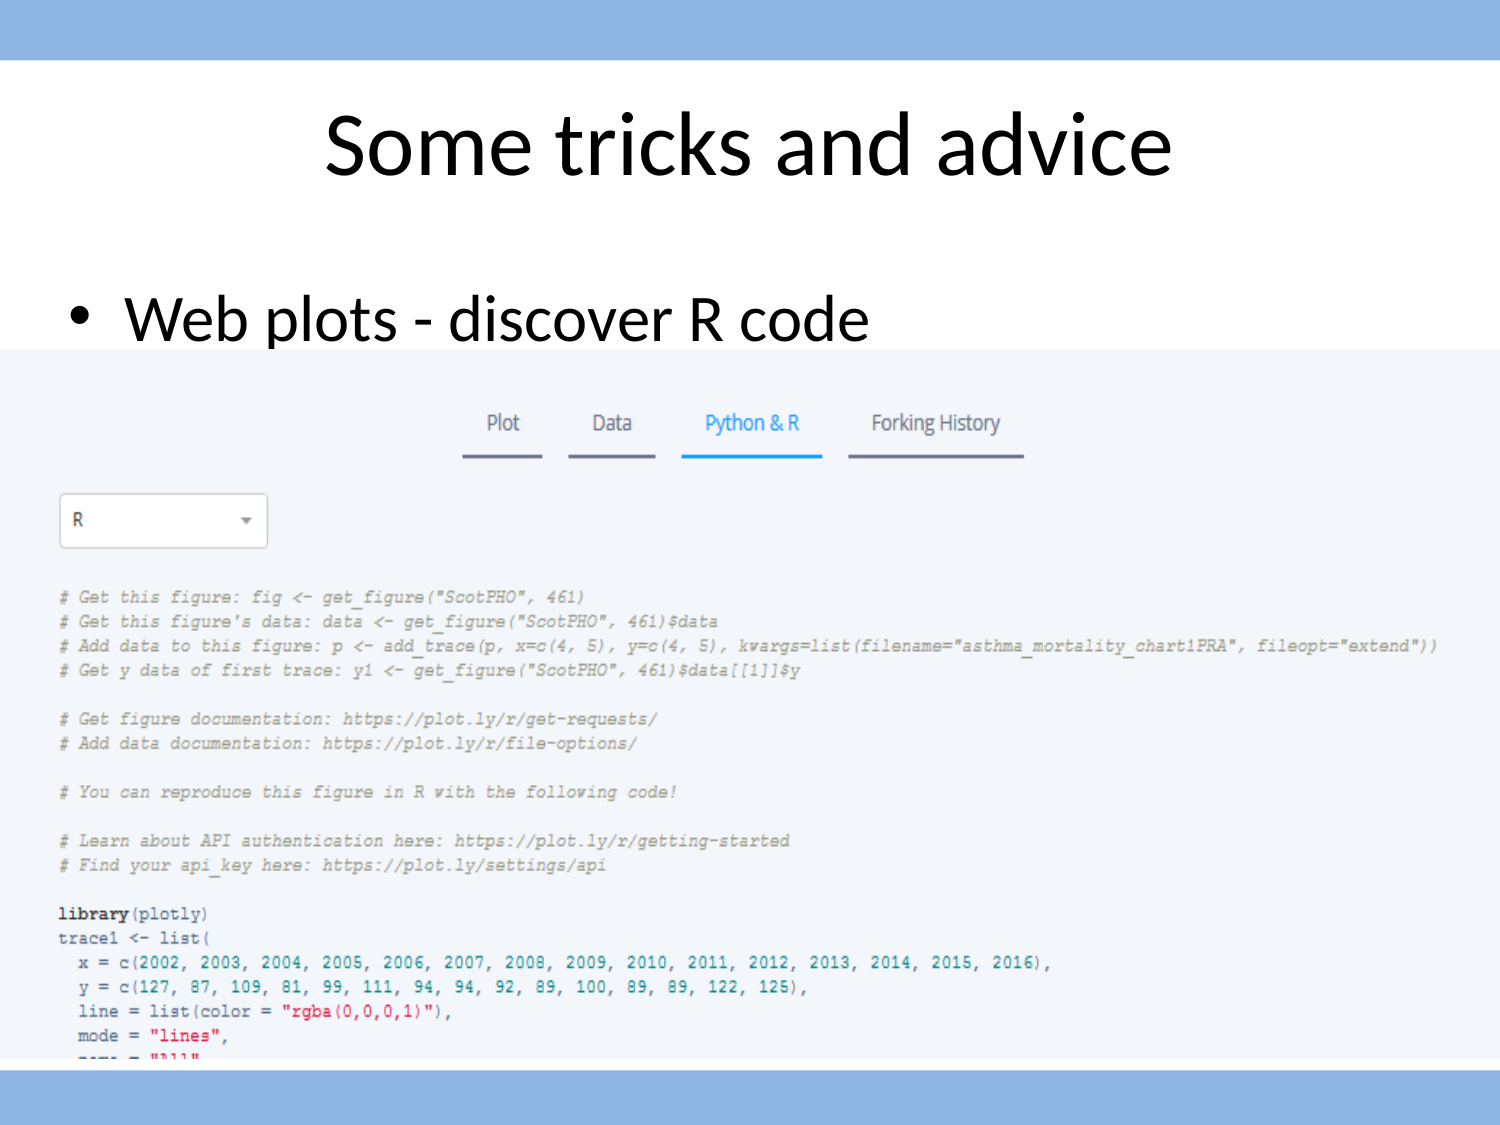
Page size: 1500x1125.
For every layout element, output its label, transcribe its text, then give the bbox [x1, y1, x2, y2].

text_box [0, 1070, 1500, 1125]
list Web plots - discover R code [53, 267, 1404, 348]
text_box [0, 0, 1500, 61]
title Some tricks and advice [75, 61, 1425, 233]
picture [0, 349, 1500, 1059]
